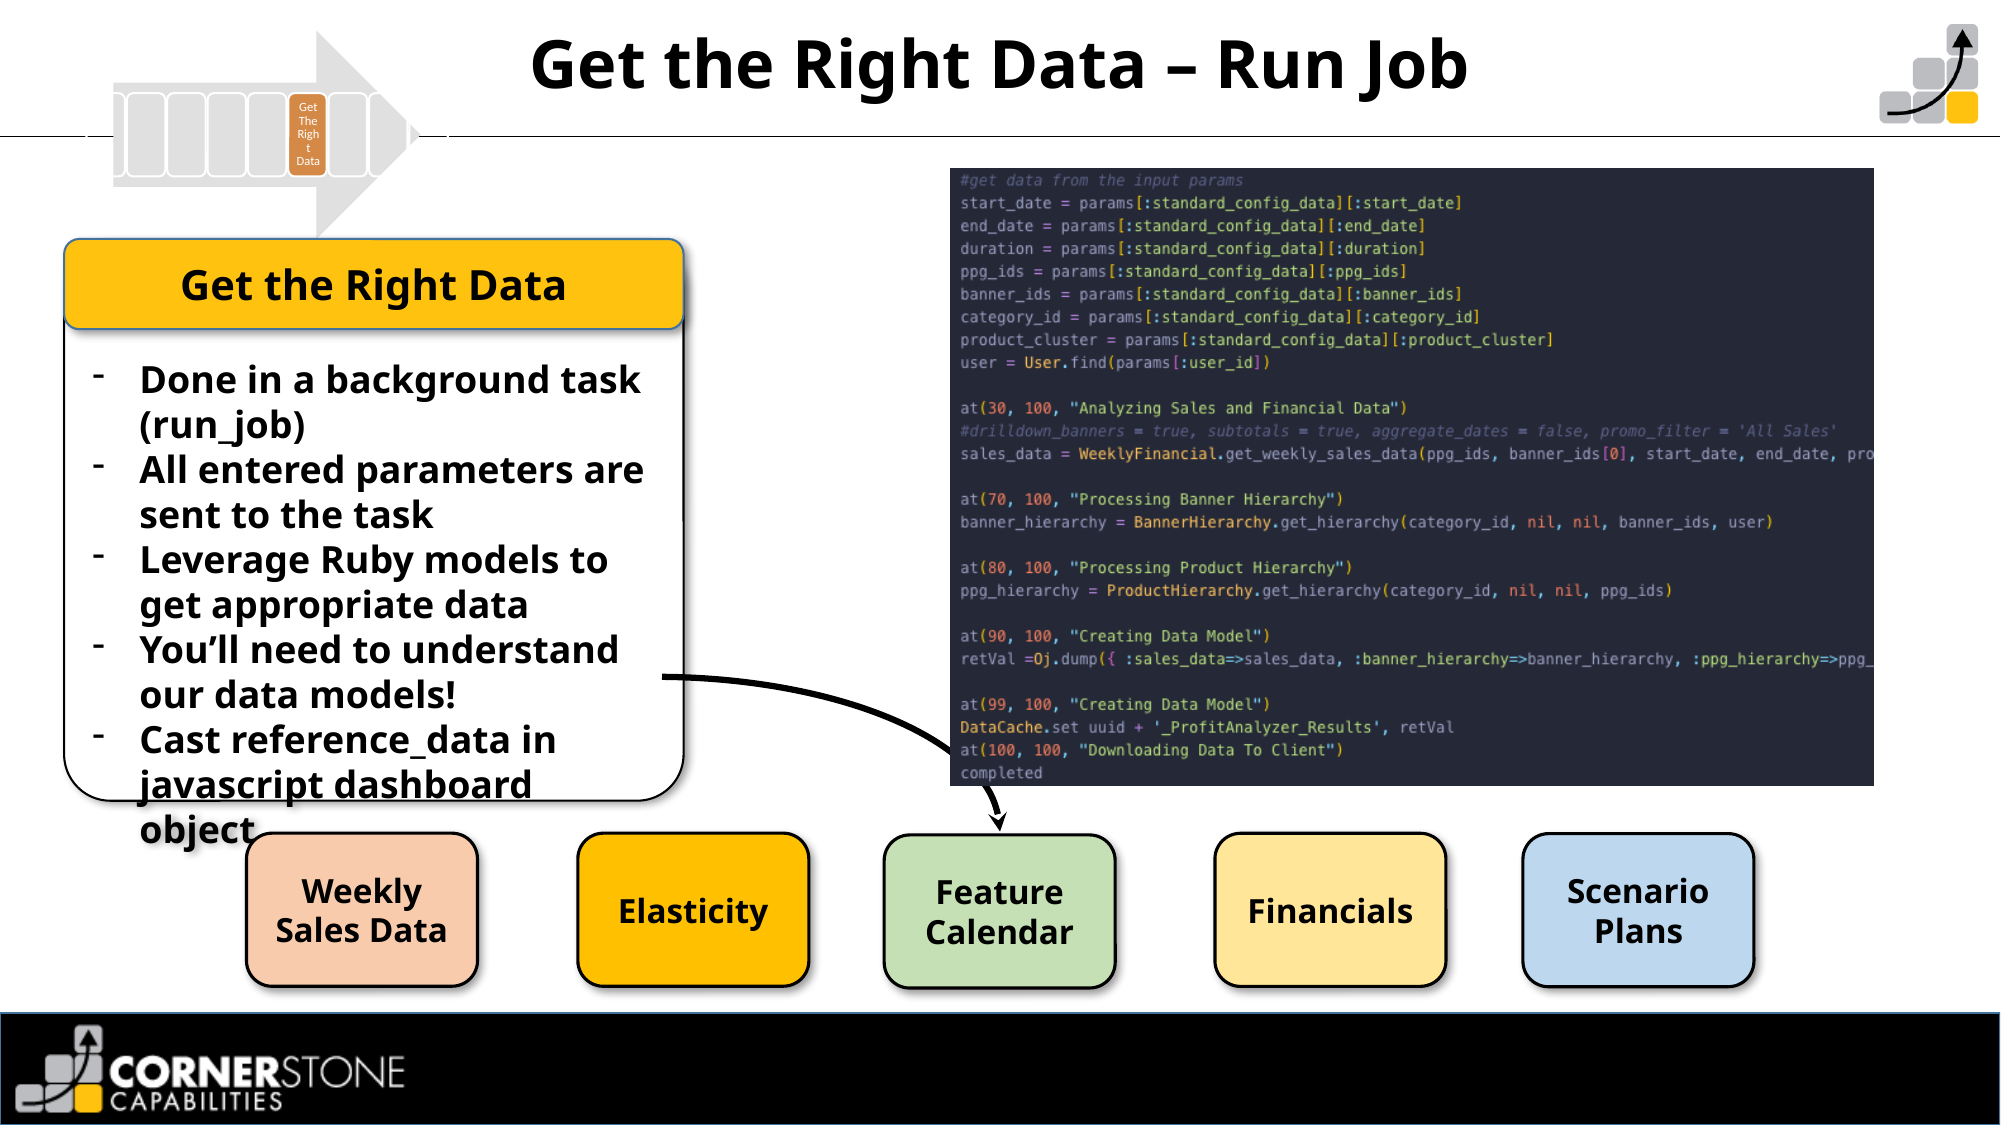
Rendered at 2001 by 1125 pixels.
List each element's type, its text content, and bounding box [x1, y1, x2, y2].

text_box Done in a background task (run_job) All entered parameters are sent to the task Leverage Ruby models to get appropriate data You’ll need to understand our data models! Cast reference_data in javascript dashboard object. [63, 326, 685, 802]
text_box [655, 676, 1006, 832]
text_box Weekly Sales Data [245, 832, 479, 988]
picture [11, 1020, 410, 1116]
text_box Get the Right Data [63, 237, 685, 331]
text_box Financials [1213, 832, 1447, 988]
title Get the Right Data – Run Job [0, 0, 2000, 135]
text_box Feature Calendar [883, 833, 1117, 990]
text_box Elasticity [576, 832, 810, 988]
text_box Scenario Plans [1521, 832, 1755, 988]
picture [950, 168, 1874, 786]
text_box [86, 30, 448, 239]
